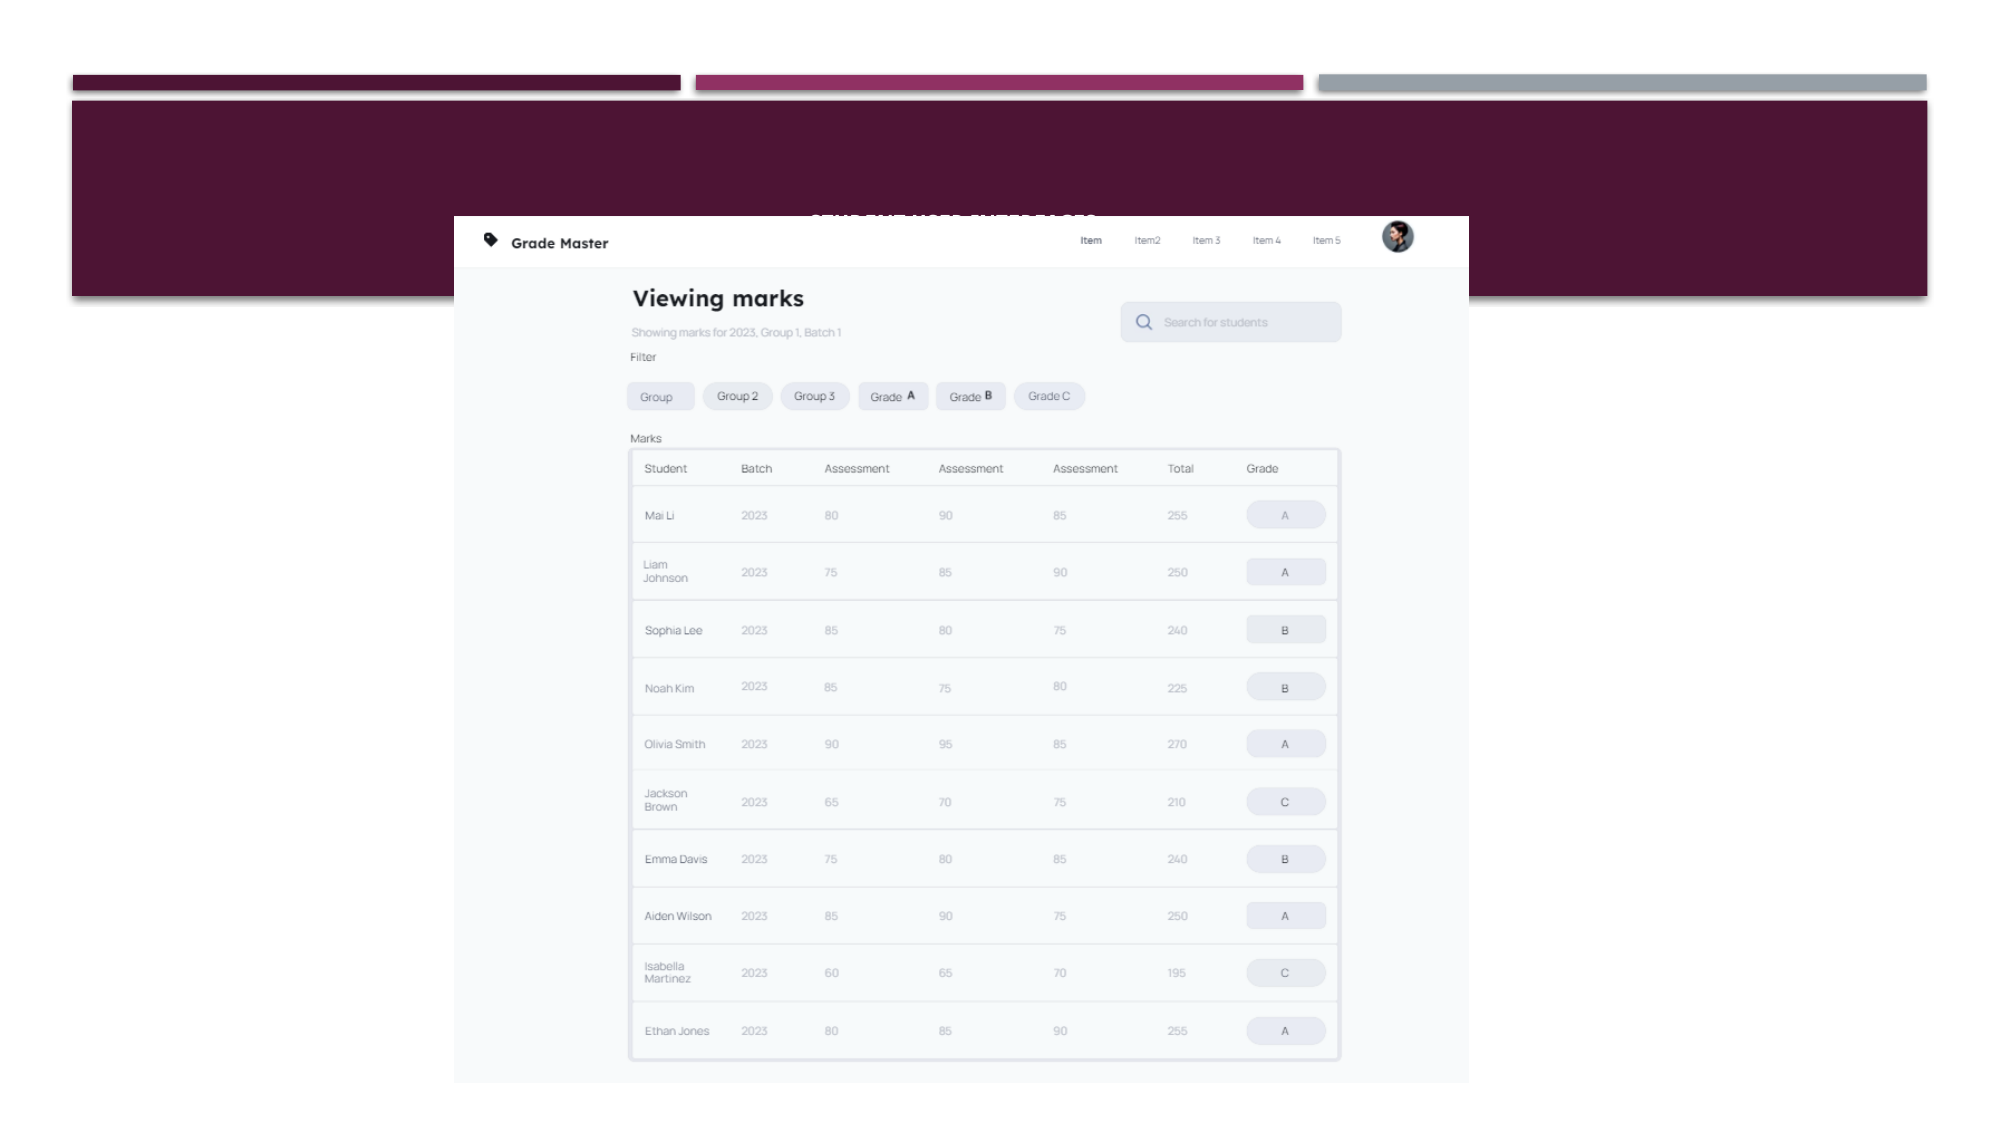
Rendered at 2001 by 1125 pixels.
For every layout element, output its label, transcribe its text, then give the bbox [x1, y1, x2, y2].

title student user Interfaces research publication [141, 172, 1768, 352]
picture [454, 216, 1469, 1083]
